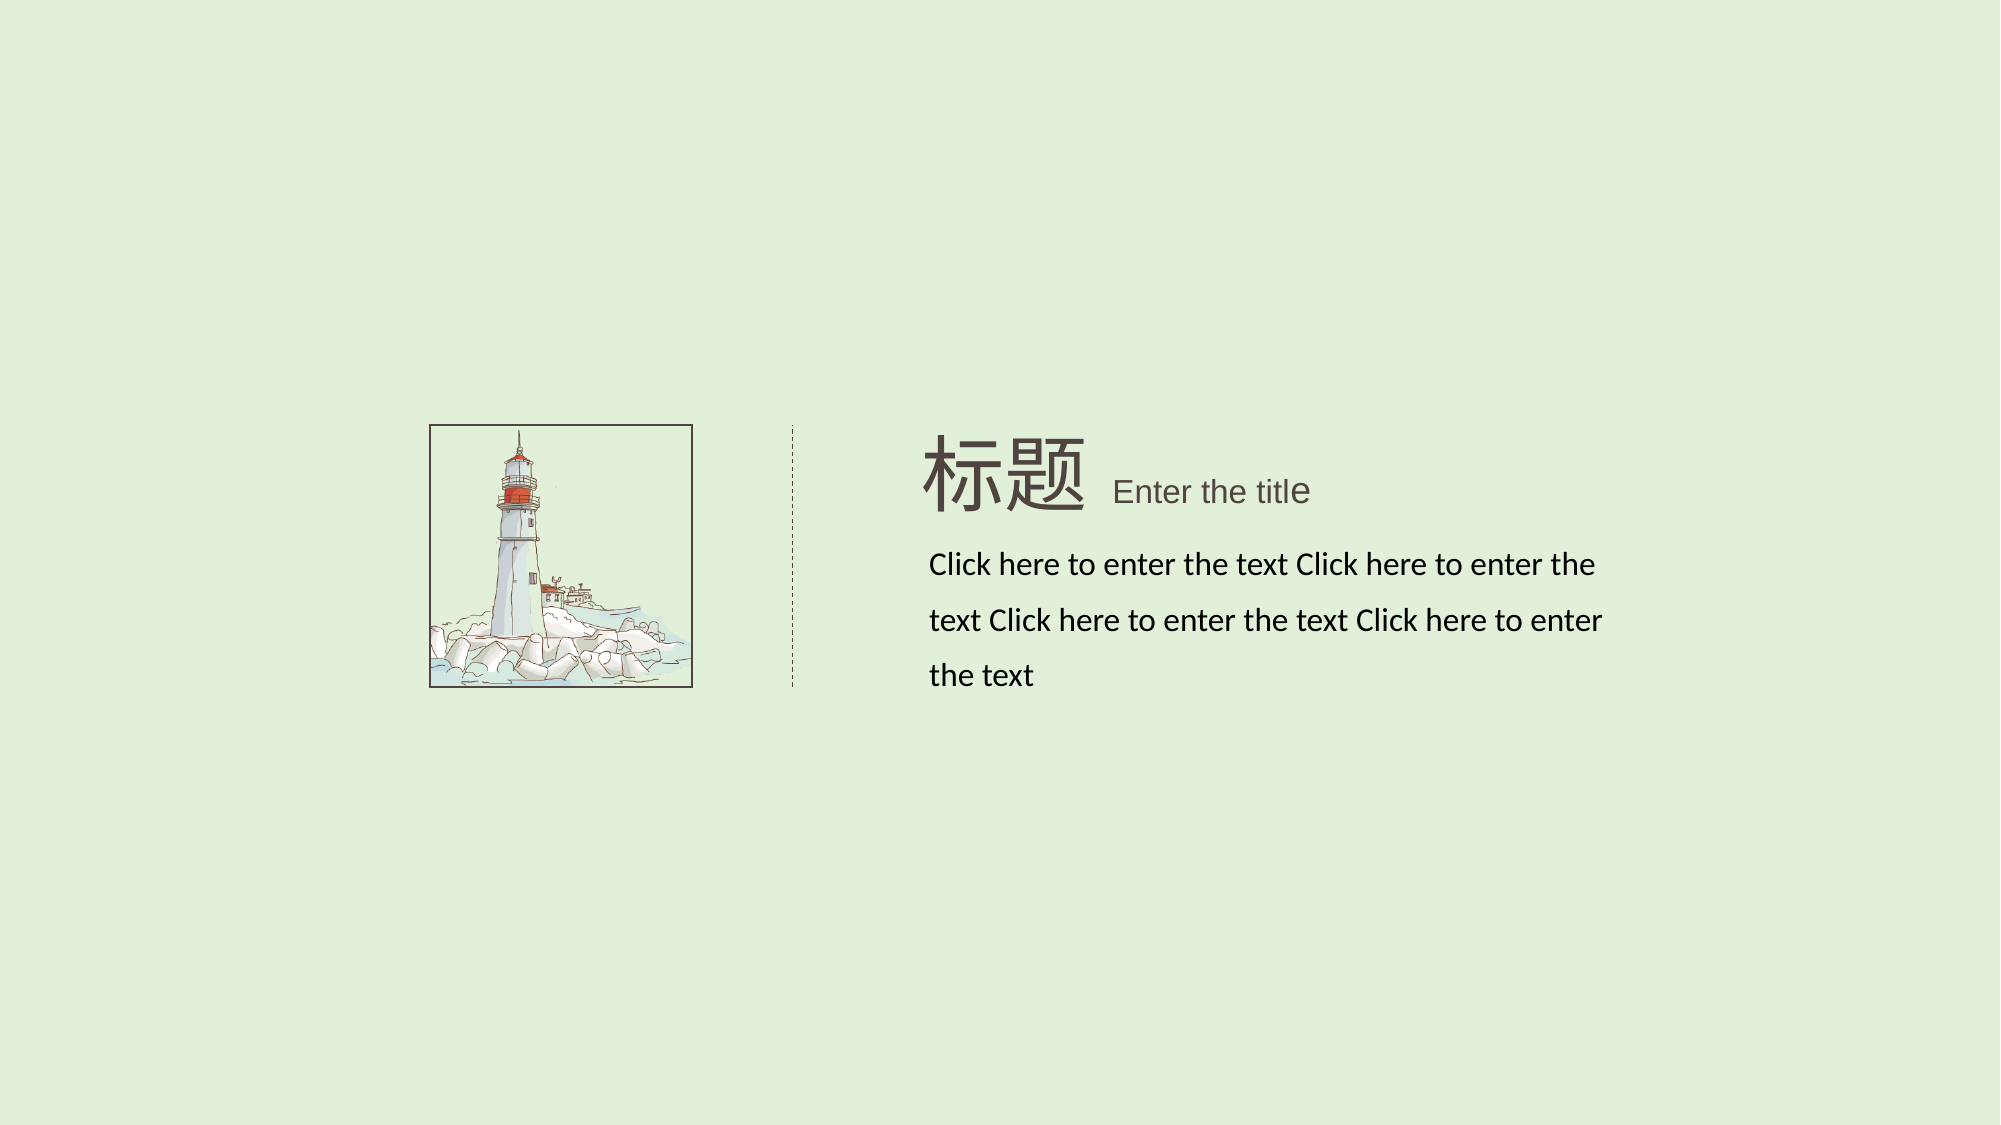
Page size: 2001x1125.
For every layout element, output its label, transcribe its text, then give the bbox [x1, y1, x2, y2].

text_box 标题 [906, 414, 1145, 530]
text_box Click here to enter the text Click here to enter the text Click here to enter the text Click here to enter the text [914, 518, 1663, 701]
text_box Enter the title [1097, 458, 1350, 518]
picture [429, 424, 693, 686]
